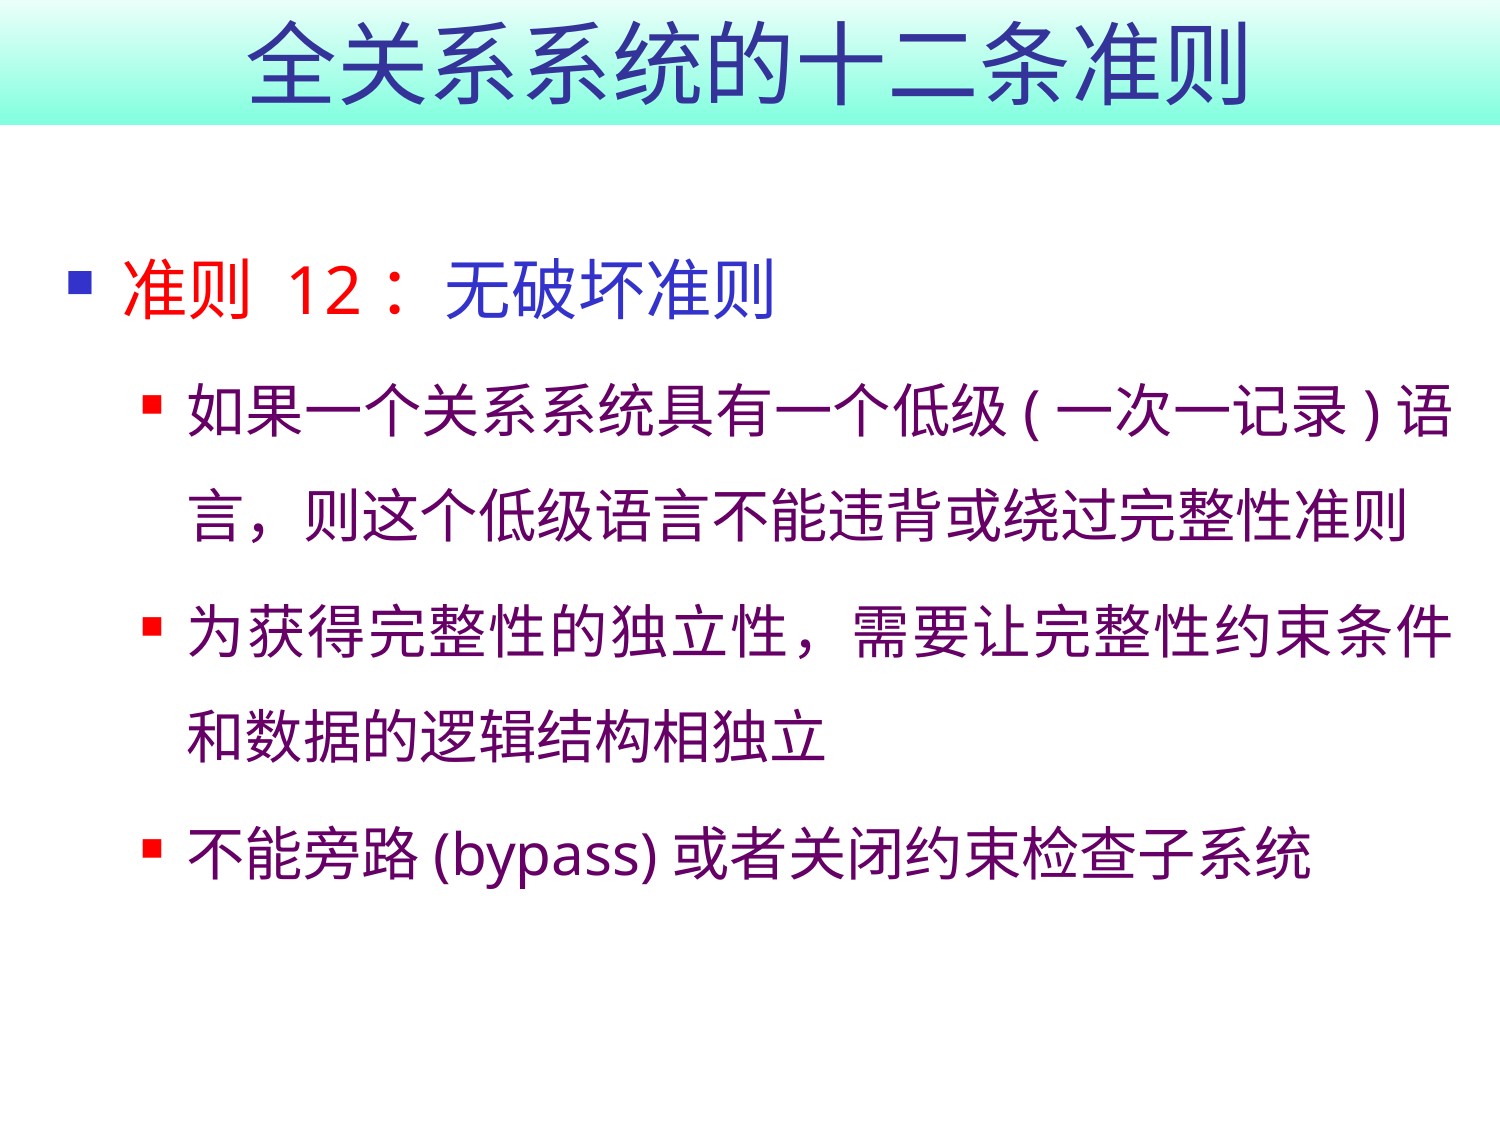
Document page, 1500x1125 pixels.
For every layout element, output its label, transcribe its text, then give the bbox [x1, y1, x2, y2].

list 准则 12：无破坏准则 如果一个关系系统具有一个低级(一次一记录)语言，则这个低级语言不能违背或绕过完整性准则 为获得完整性的独立性，需要让完整性约束条件和数据的逻辑结构相独立 不能旁路(bypass)或者关闭约束检查子系统 [49, 199, 1470, 1088]
title 全关系系统的十二条准则 [0, 0, 1500, 125]
